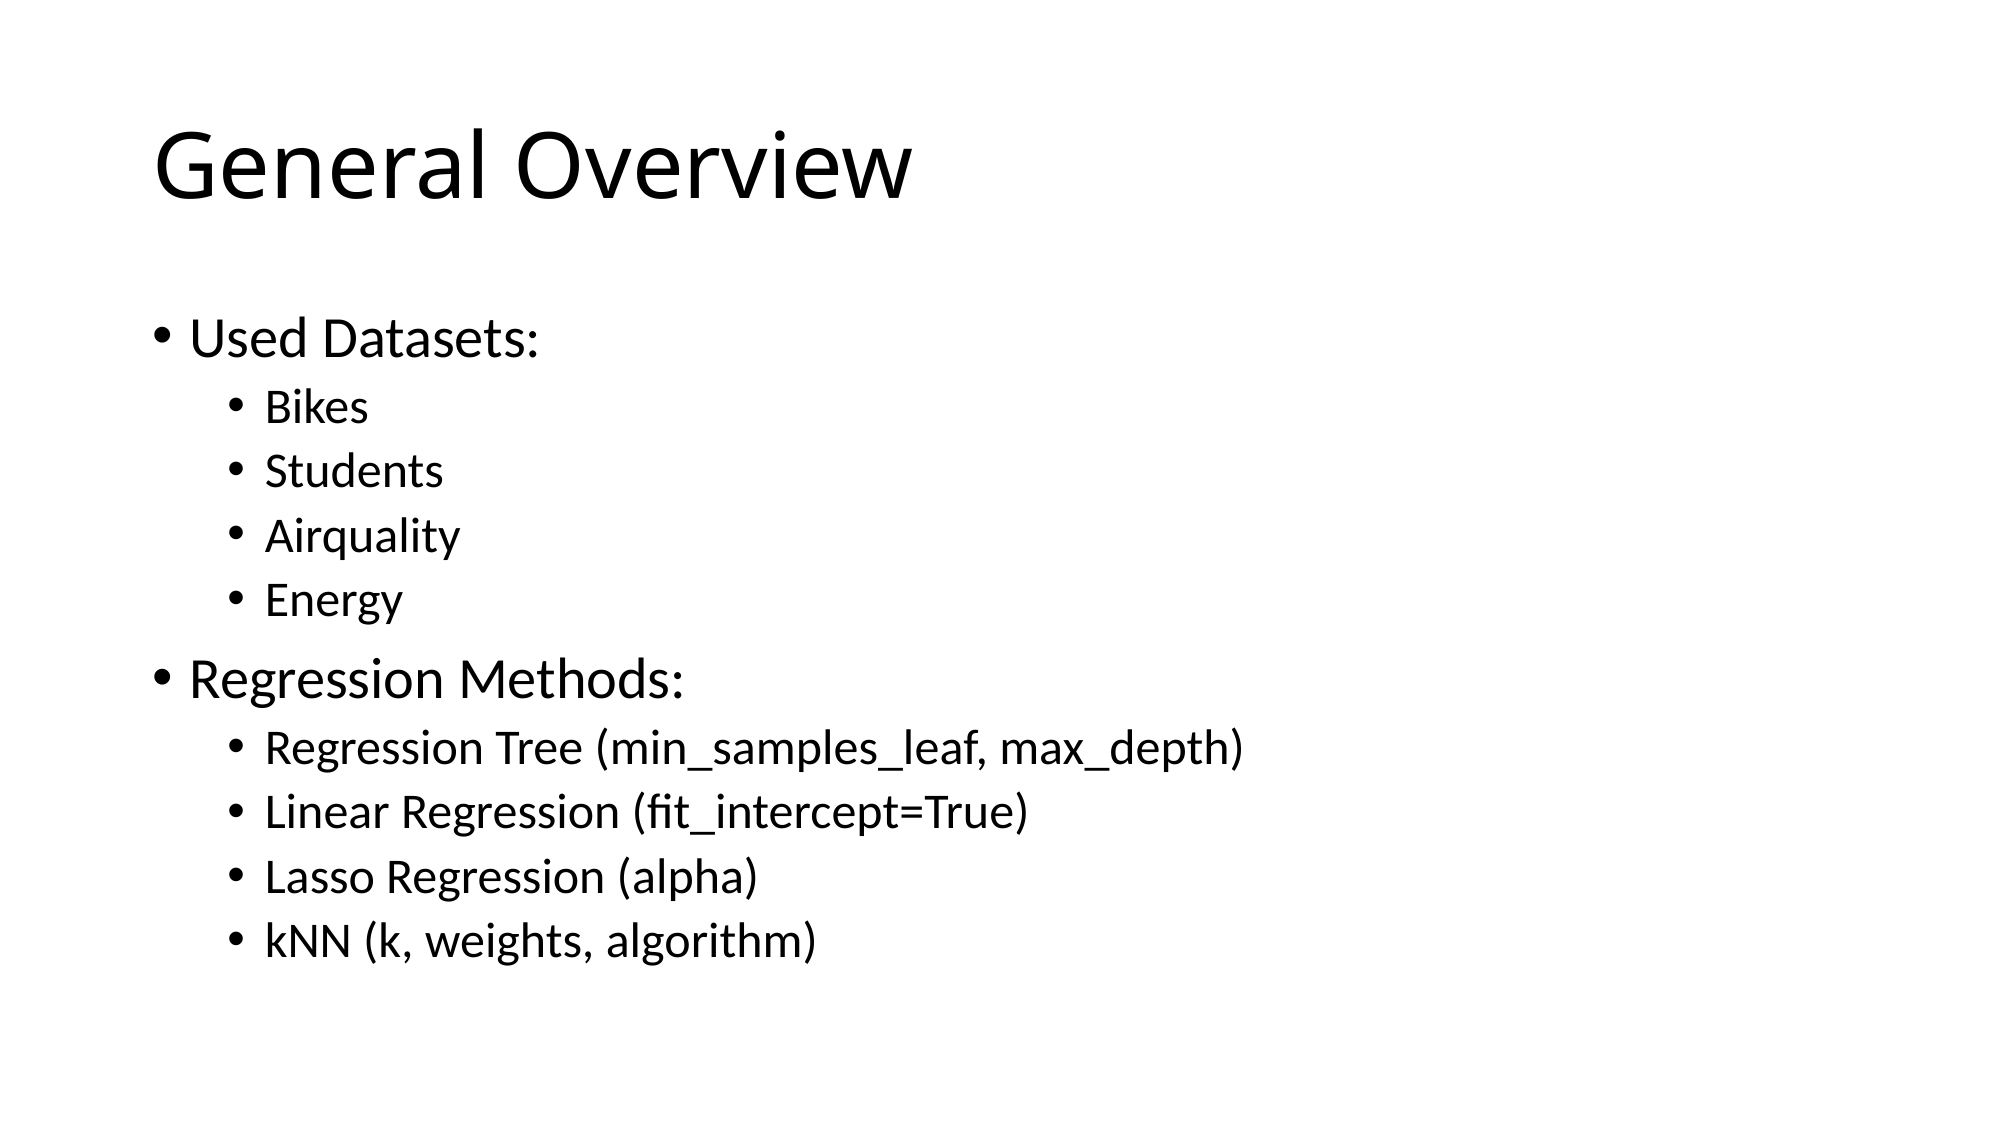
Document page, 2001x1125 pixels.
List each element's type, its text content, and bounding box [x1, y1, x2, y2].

text_box Used Datasets: Bikes Students Airquality Energy Regression Methods: Regression Tree (min_samples_leaf, max_depth) Linear Regression (fit_intercept=True) Lasso Regression (alpha) kNN (k, weights, algorithm) [137, 299, 1889, 1014]
text_box General Overview [137, 59, 1863, 278]
